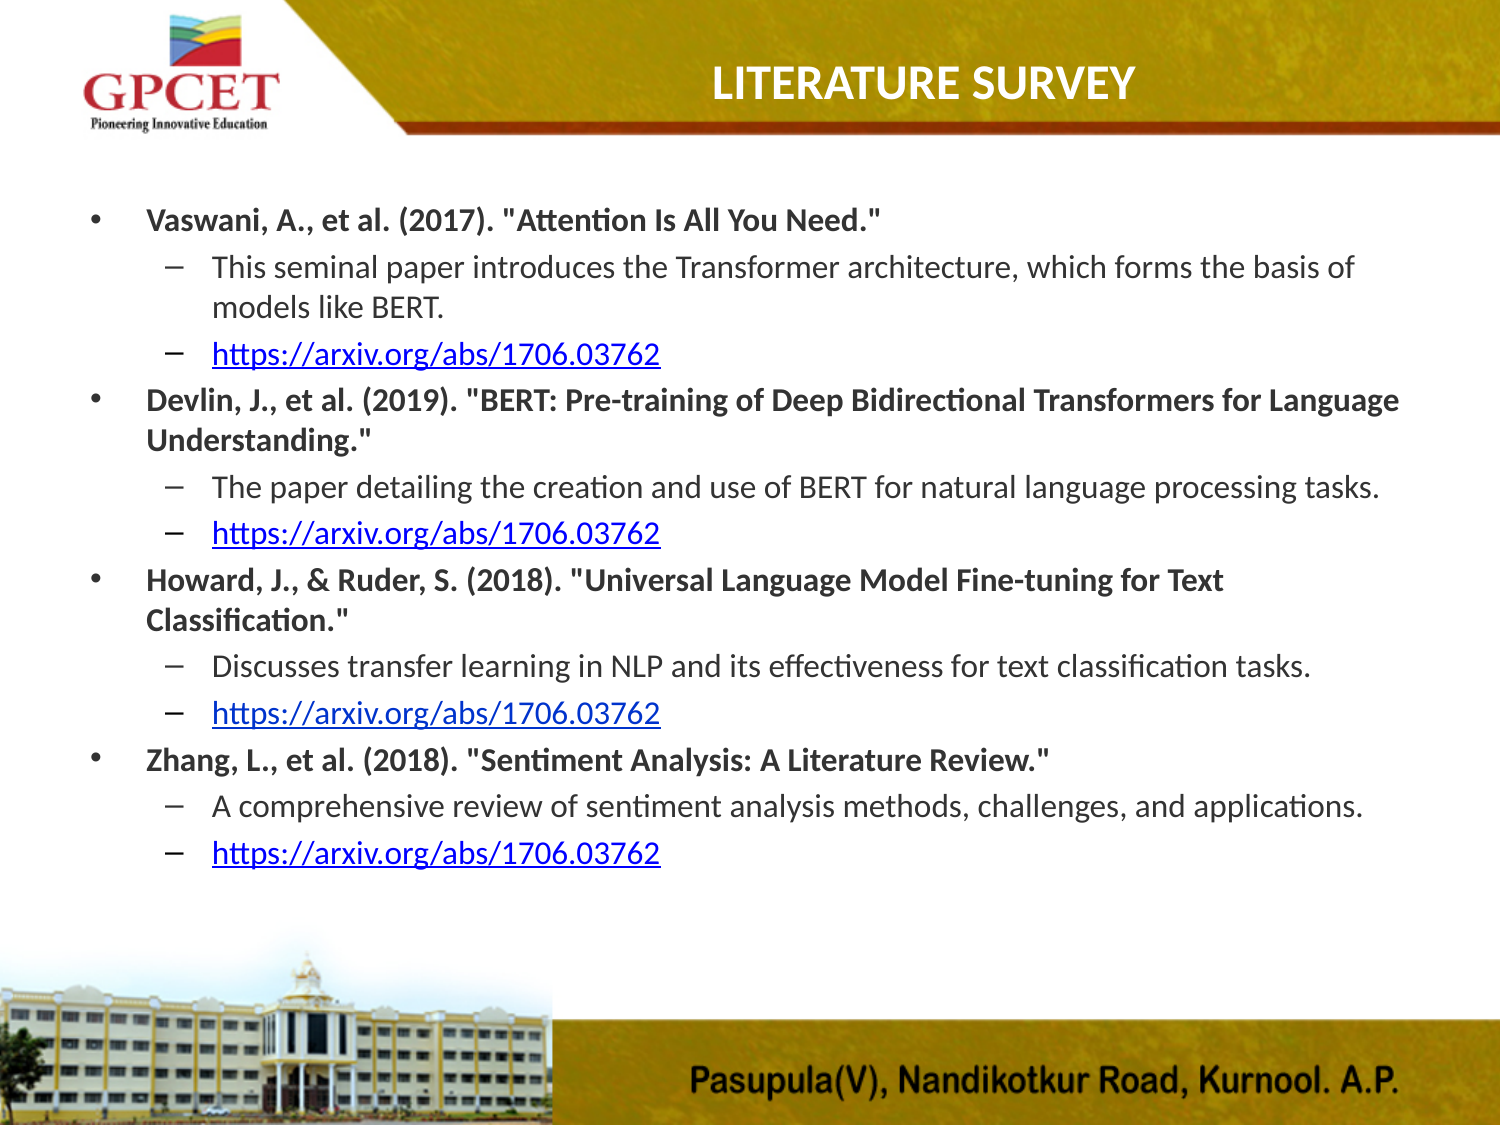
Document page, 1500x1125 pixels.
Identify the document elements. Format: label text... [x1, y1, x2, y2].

picture [0, 0, 1500, 1125]
list Vaswani, A., et al. (2017). "Attention Is All You Need." This seminal paper introduces the Transformer architecture, which forms the basis of models like BERT. https://arxiv.org/abs/1706.03762 Devlin, J., et al. (2019). "BERT: Pre-training of Deep Bidirectional Transformers for Language Understanding." The paper detailing the creation and use of BERT for natural language processing tasks. https://arxiv.org/abs/1706.03762 Howard, J., & Ruder, S. (2018). "Universal Language Model Fine-tuning for Text Classification." Discusses transfer learning in NLP and its effectiveness for text classification tasks. https://arxiv.org/abs/1706.03762 Zhang, L., et al. (2018). "Sentiment Analysis: A Literature Review." A comprehensive review of sentiment analysis methods, challenges, and applications. https://arxiv.org/abs/1706.03762 [74, 190, 1426, 1125]
title LITERATURE SURVEY [422, 23, 1426, 137]
